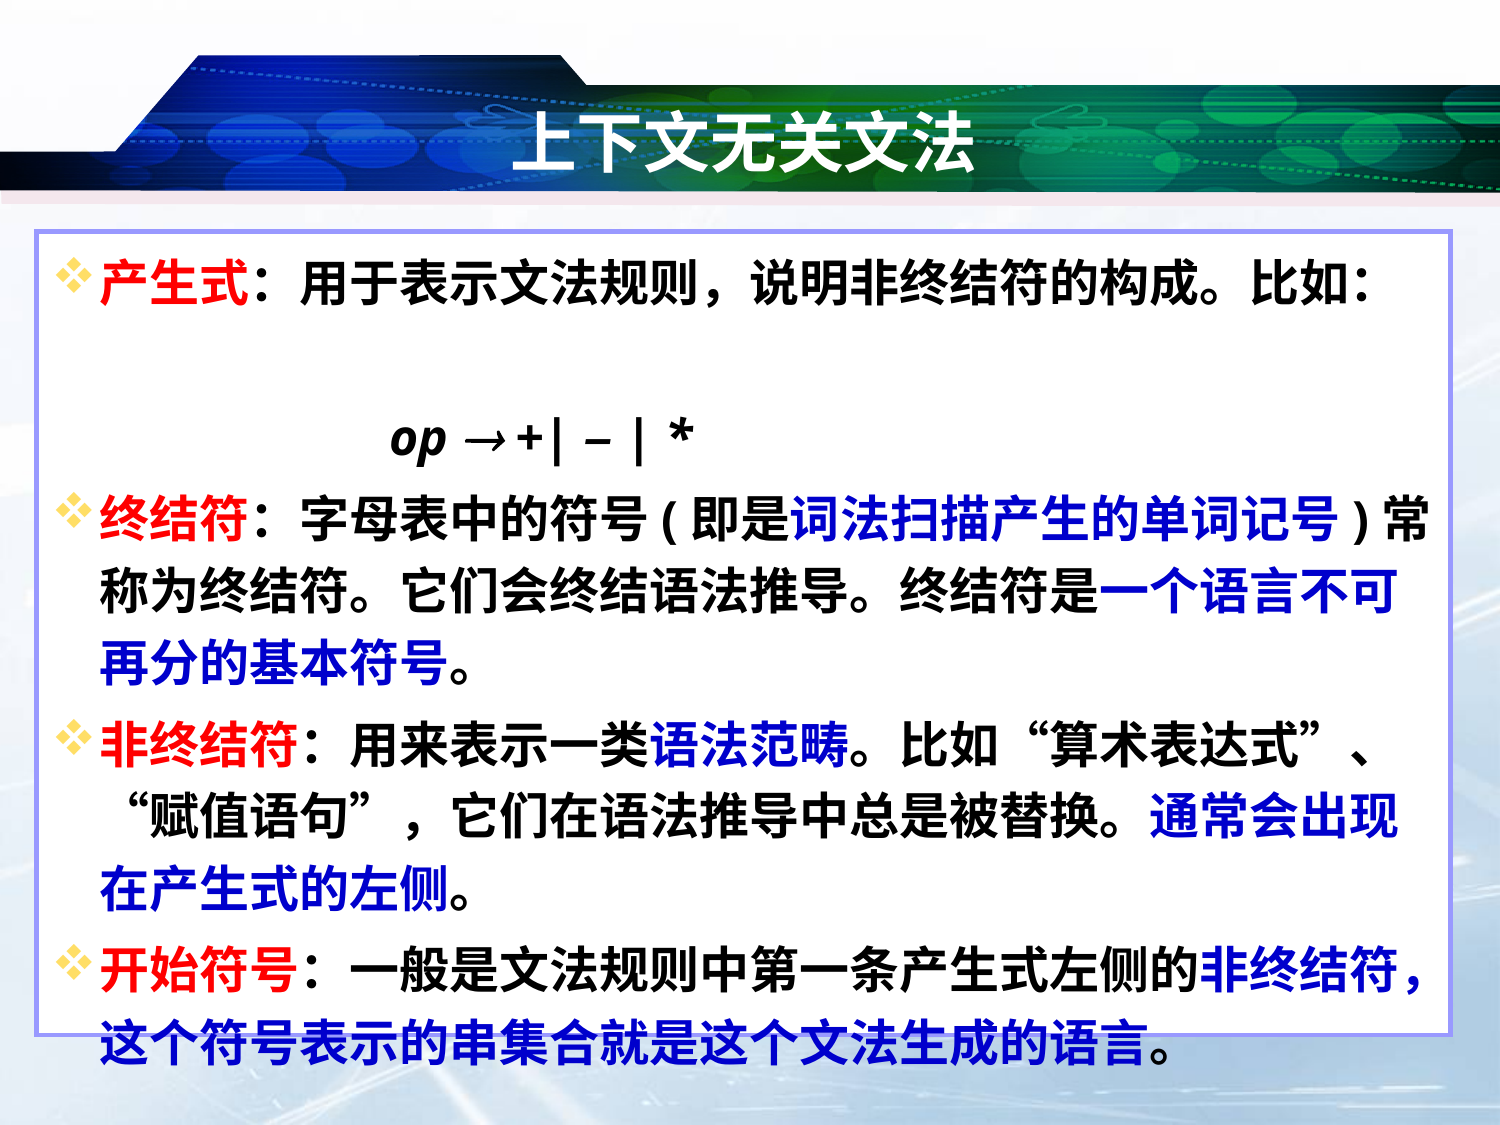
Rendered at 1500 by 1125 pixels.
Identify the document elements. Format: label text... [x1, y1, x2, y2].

title 上下文无关文法 [99, 94, 1388, 188]
list 产生式：用于表示文法规则，说明非终结符的构成。比如： op  +| – | * 终结符：字母表中的符号(即是词法扫描产生的单词记号)常称为终结符。它们会终结语法推导。终结符是一个语言不可再分的基本符号。 非终结符：用来表示一类语法范畴。比如“算术表达式”、“赋值语句”，它们在语法推导中总是被替换。通常会出现在产生式的左侧。 开始符号：一般是文法规则中第一条产生式左侧的非终结符，这个符号表示的串集合就是这个文法生成的语言。 [36, 231, 1452, 1036]
picture [0, 0, 1500, 1125]
